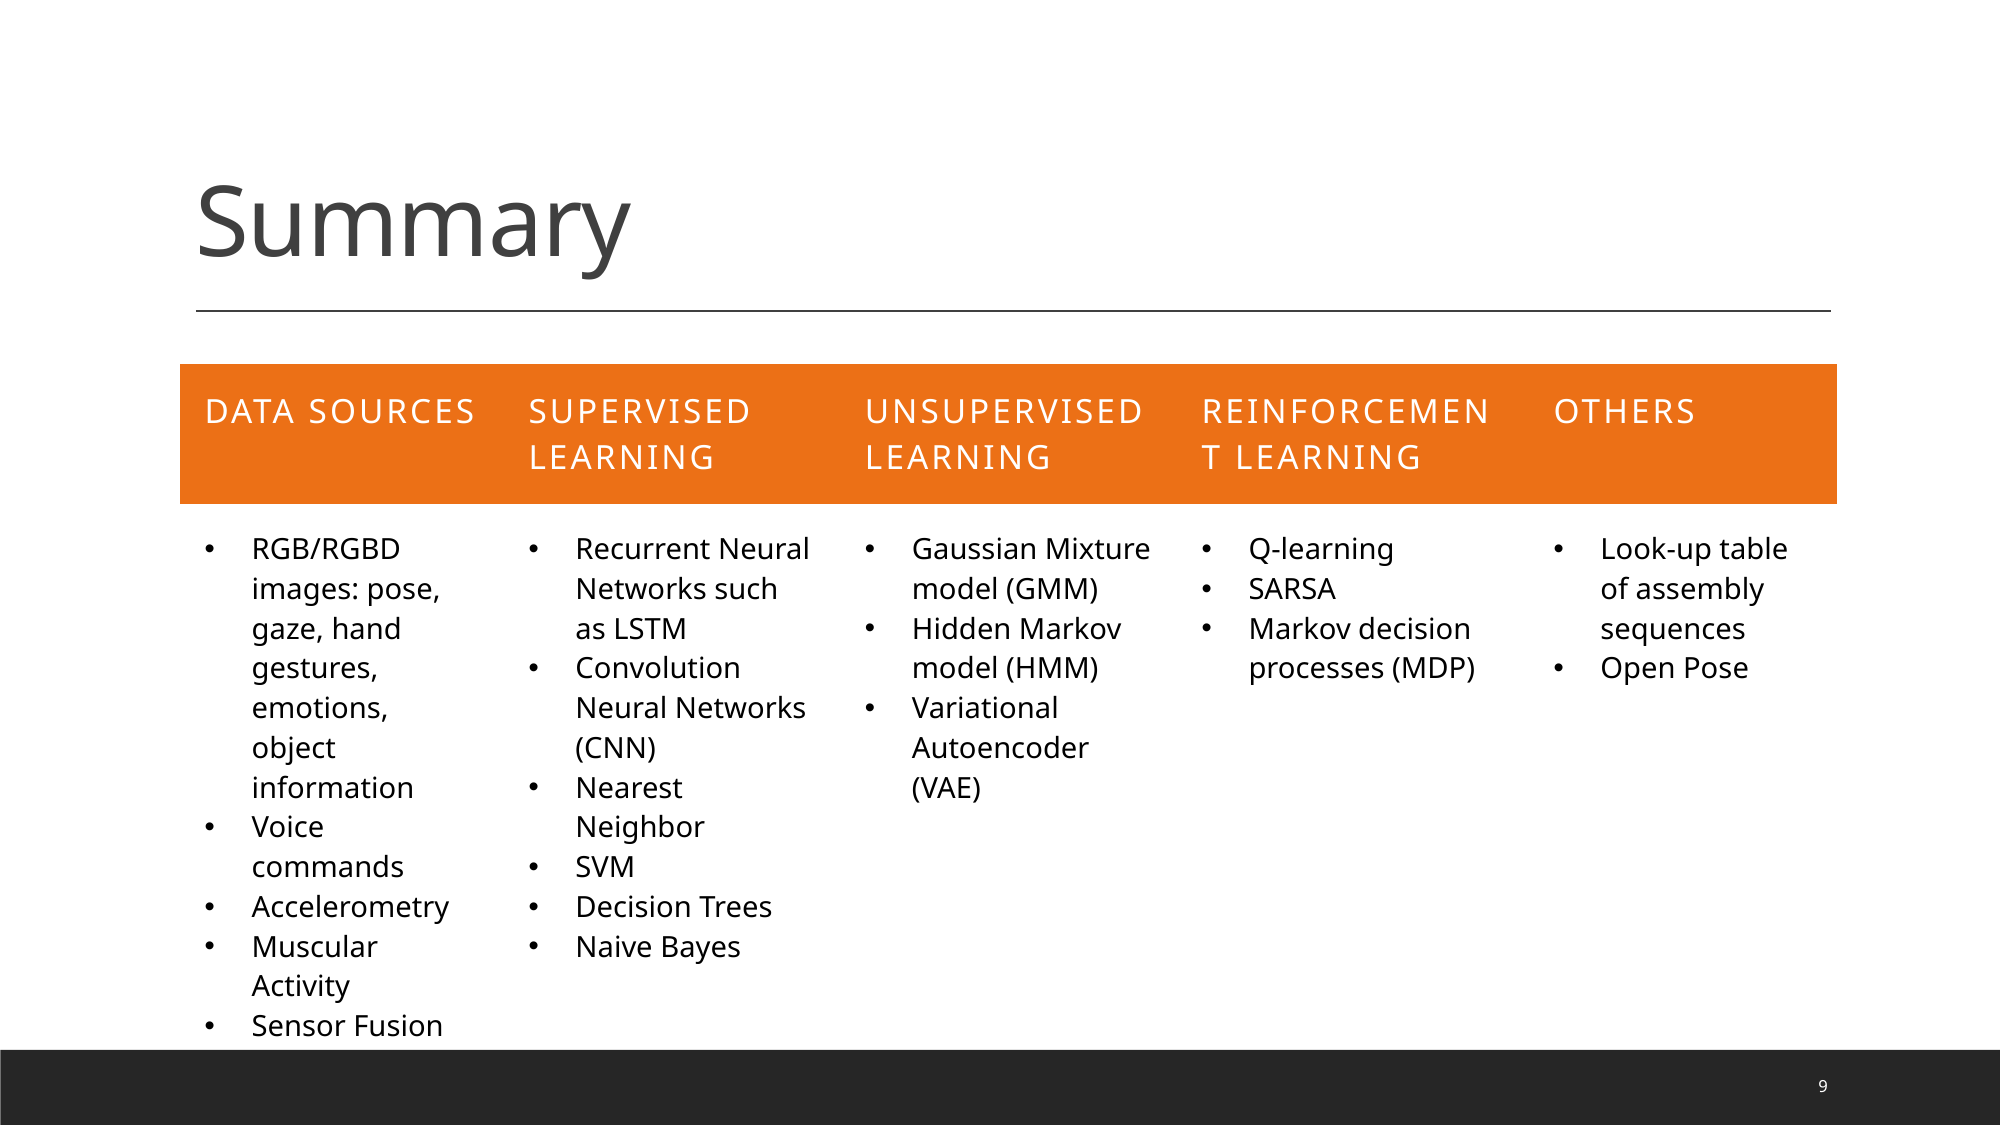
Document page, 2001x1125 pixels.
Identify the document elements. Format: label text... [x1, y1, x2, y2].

table_cell Recurrent Neural Networks such as LSTM Convolution Neural Networks (CNN) Nearest Neighbor SVM Decision Trees Naive Bayes [504, 504, 840, 1125]
title Summary [180, 47, 1830, 285]
table_header Supervised Learning [504, 364, 840, 504]
table_header Reinforcement Learning [1177, 364, 1529, 504]
table_cell Look-up table of assembly sequences Open Pose [1529, 504, 1837, 1125]
table_header Unsupervised Learning [840, 364, 1177, 504]
table_cell RGB/RGBD images: pose, gaze, hand gestures, emotions, object information Voice commands Accelerometry Muscular Activity Sensor Fusion [180, 504, 504, 1125]
table_cell Q-learning SARSA Markov decision processes (MDP) [1177, 504, 1529, 1125]
table_cell Gaussian Mixture model (GMM) Hidden Markov model (HMM) Variational Autoencoder (VAE) [840, 504, 1177, 1125]
table_header OThers [1529, 364, 1837, 504]
slide_number 9 [1803, 1057, 1932, 1118]
table_header Data Sources [180, 364, 504, 504]
